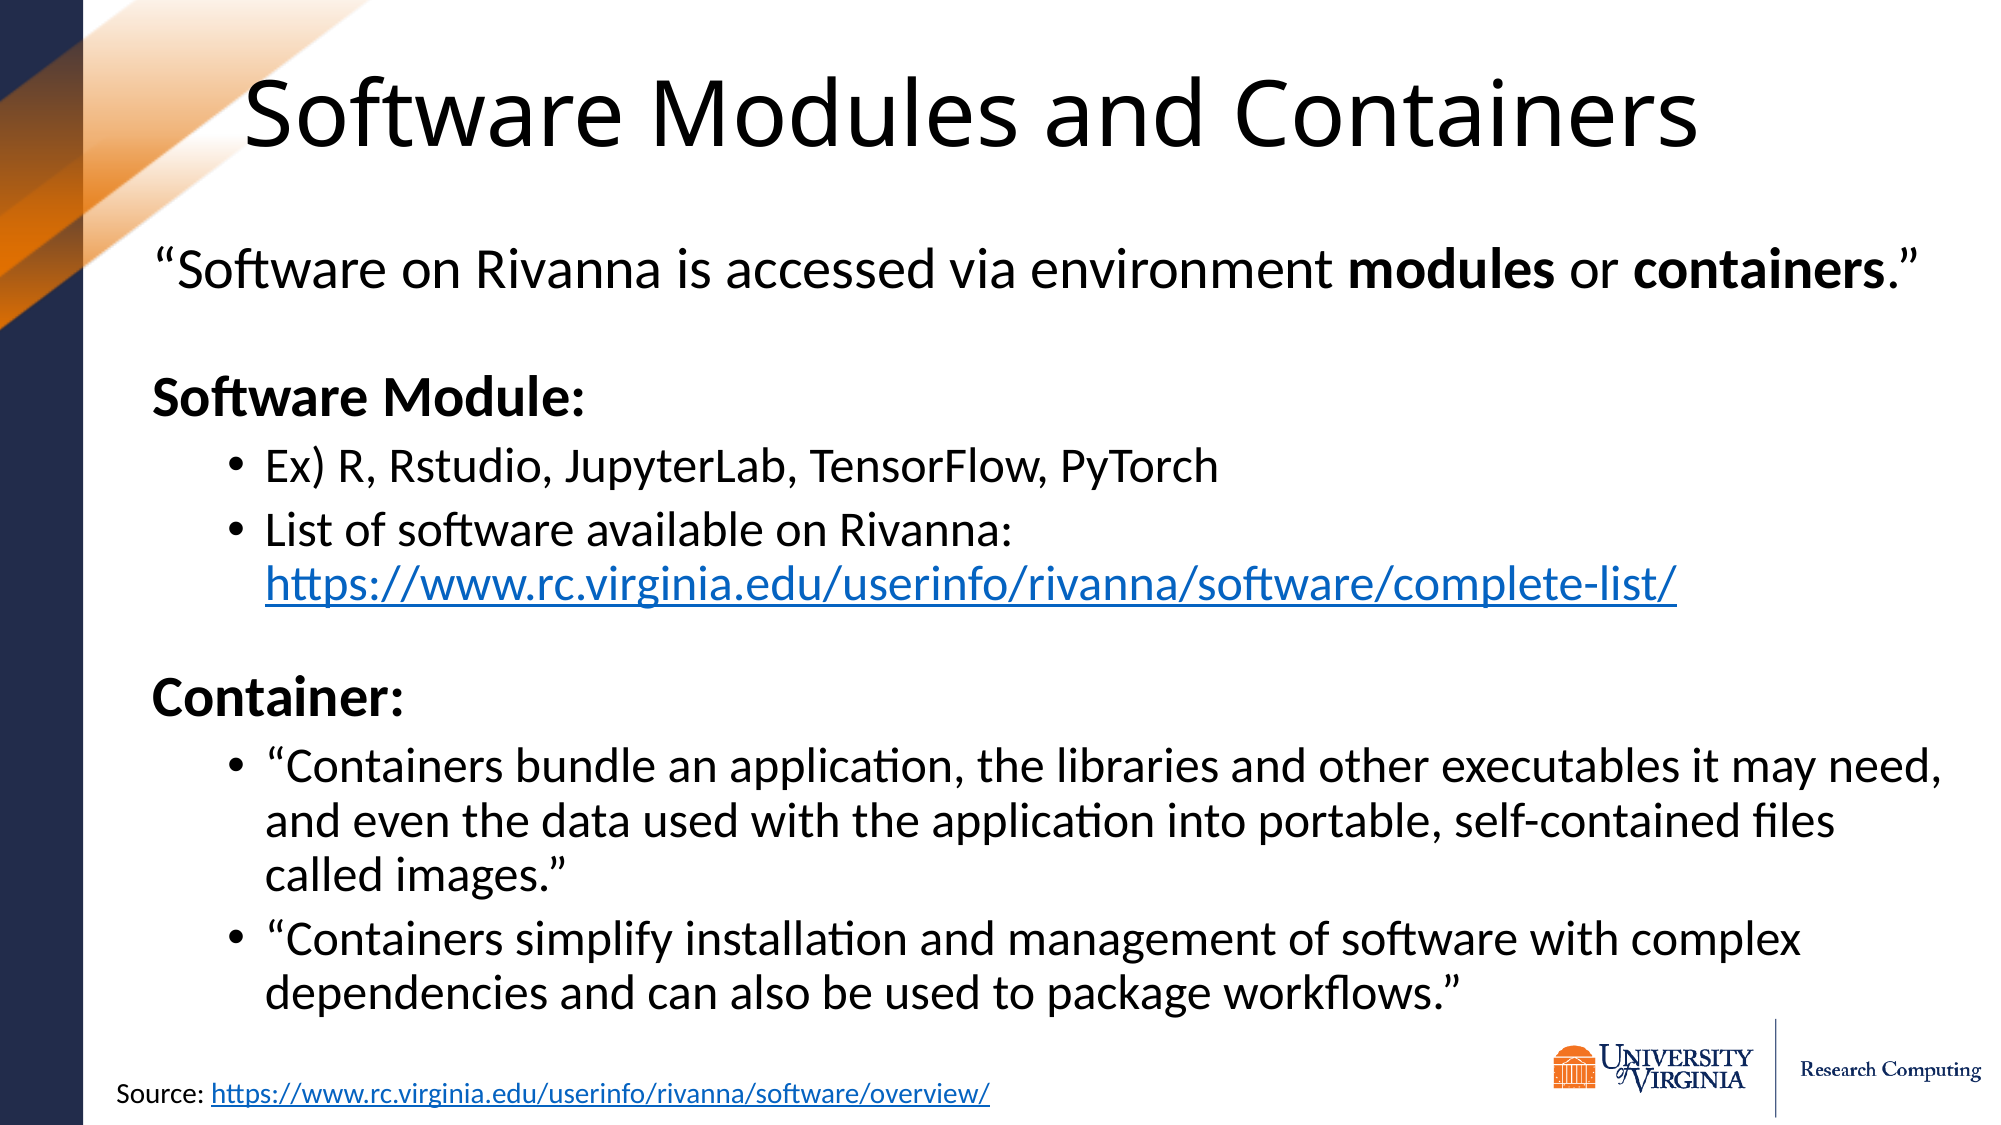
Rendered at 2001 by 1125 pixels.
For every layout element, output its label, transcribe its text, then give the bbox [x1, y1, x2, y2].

picture [1543, 1010, 1995, 1124]
text_box Source: https://www.rc.virginia.edu/userinfo/rivanna/software/overview/ [101, 1066, 1281, 1117]
title Software Modules and Containers [229, 59, 1805, 230]
list “Software on Rivanna is accessed via environment modules or containers.” Software Module: Ex) R, Rstudio, JupyterLab, TensorFlow, PyTorch List of software available on Rivanna: https://www.rc.virginia.edu/userinfo/rivanna/software/complete-list/ Container: “Containers bundle an application, the libraries and other executables it may need, and even the data used with the application into portable, self-contained files called images.” “Containers simplify installation and management of software with complex dependencies and can also be used to package workflows.” [137, 230, 1965, 1047]
picture [0, 0, 378, 338]
